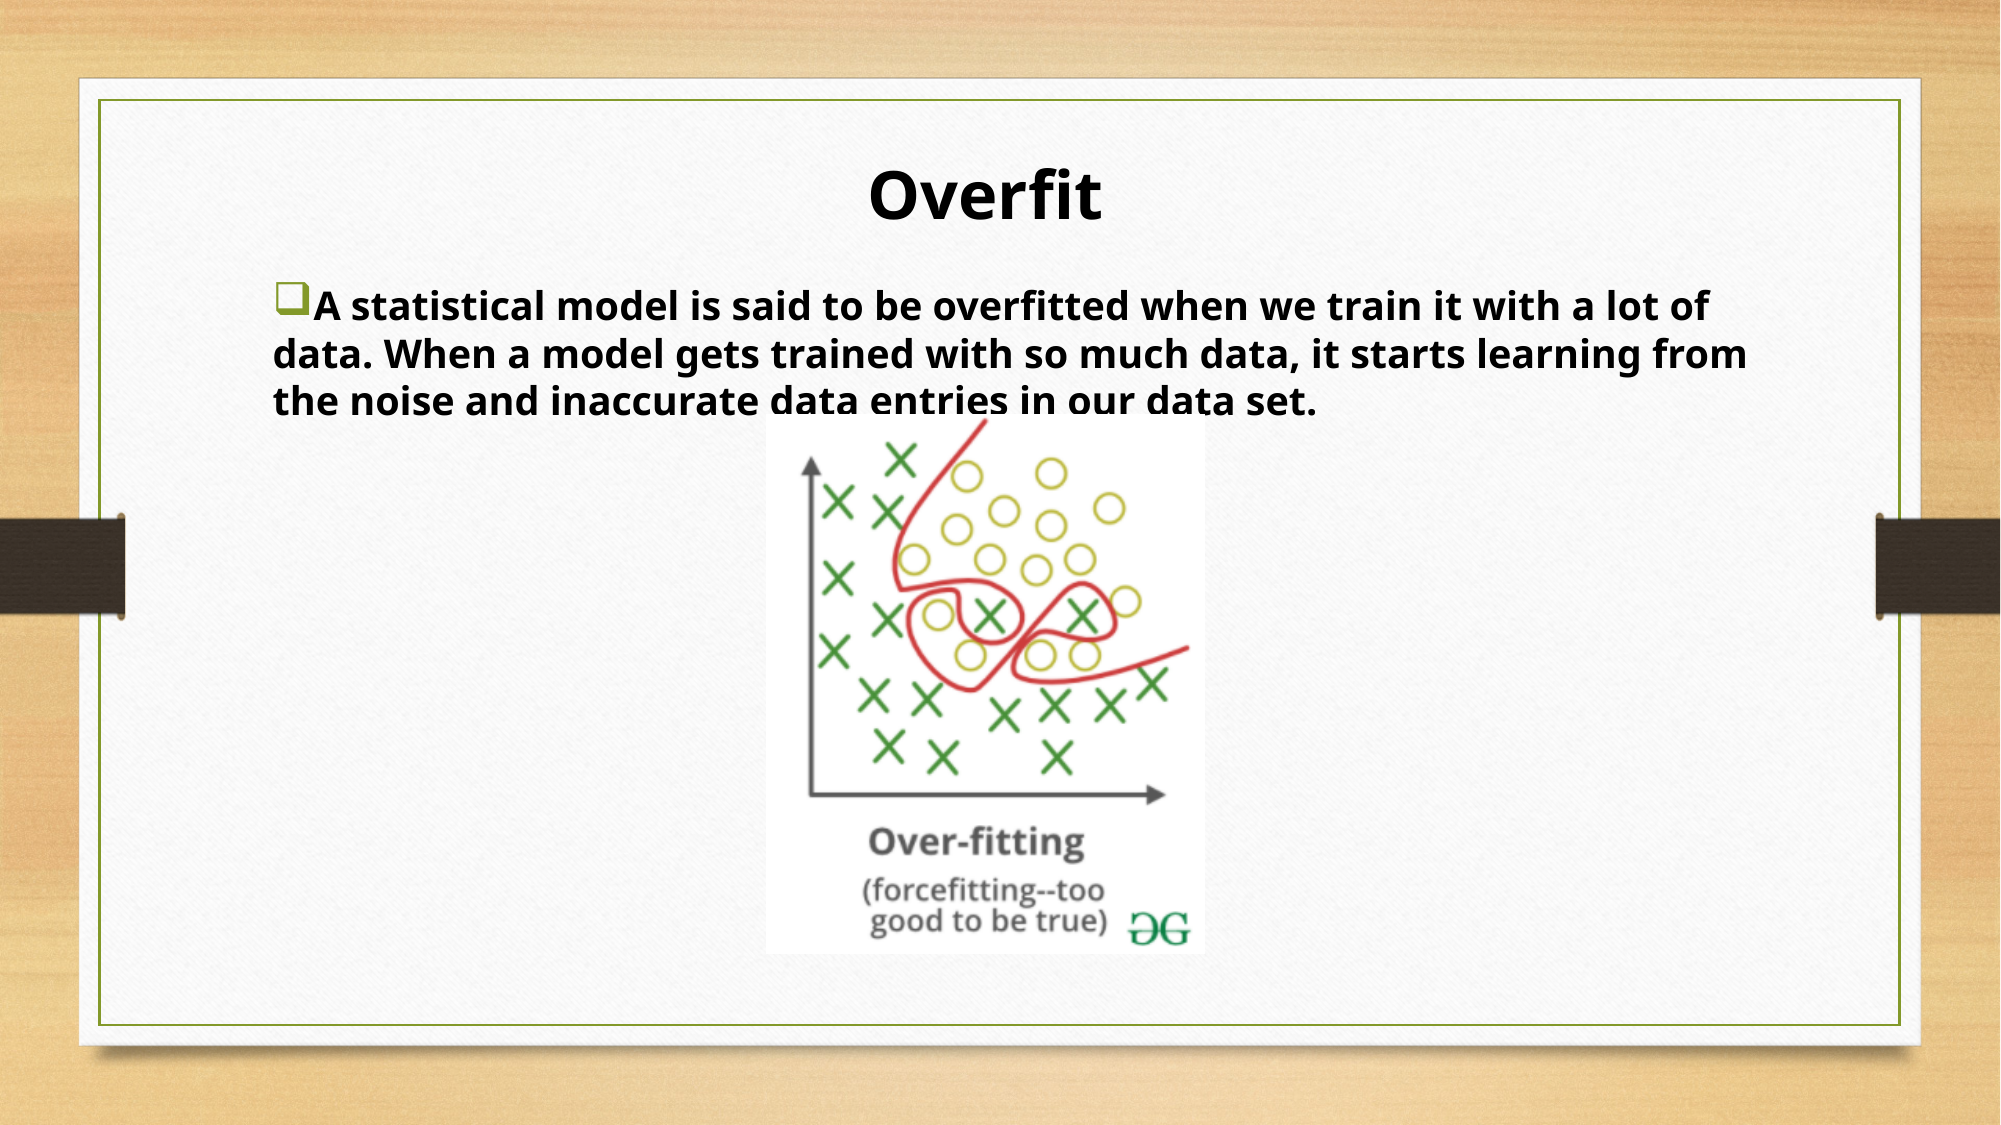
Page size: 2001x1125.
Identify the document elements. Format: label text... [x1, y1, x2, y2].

title Overfit [197, 0, 1774, 241]
list A statistical model is said to be overfitted when we train it with a lot of data. When a model gets trained with so much data, it starts learning from the noise and inaccurate data entries in our data set. [257, 273, 1835, 415]
picture [0, 0, 2001, 1125]
